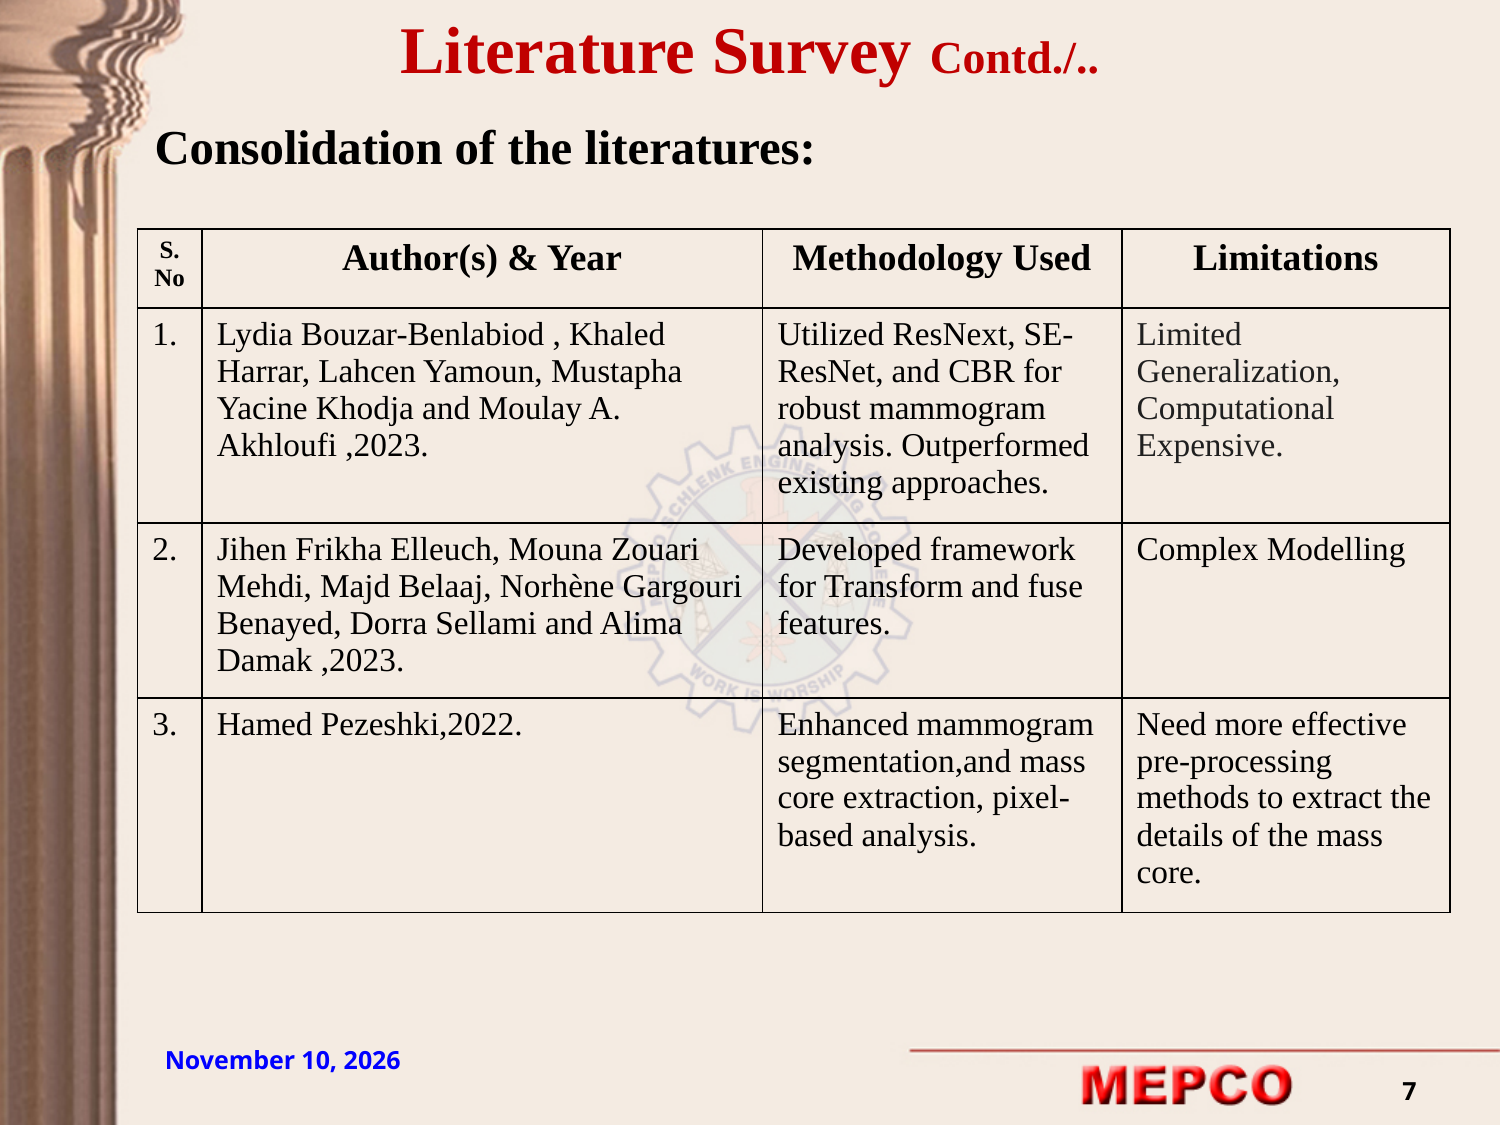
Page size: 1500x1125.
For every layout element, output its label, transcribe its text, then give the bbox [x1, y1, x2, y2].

table_cell Lydia Bouzar-Benlabiod , Khaled Harrar, Lahcen Yamoun, Mustapha Yacine Khodja and Moulay A. Akhloufi ,2023. [203, 309, 762, 522]
table_cell Need more effective pre-processing methods to extract the details of the mass core. [1123, 699, 1449, 912]
table_cell Utilized ResNext, SE-ResNet, and CBR for robust mammogram analysis. Outperformed existing approaches. [763, 309, 1121, 522]
text_box Literature Survey Contd./.. [300, 0, 1200, 94]
table_cell Complex Modelling [1123, 524, 1449, 697]
table_cell 1. [138, 309, 201, 522]
picture [0, 0, 1500, 1125]
table_cell Hamed Pezeshki,2022. [203, 699, 762, 912]
table_header Limitations [1123, 230, 1449, 307]
table_header Methodology Used [763, 230, 1121, 307]
table_cell Jihen Frikha Elleuch, Mouna Zouari Mehdi, Majd Belaaj, Norhène Gargouri Benayed, Dorra Sellami and Alima Damak ,2023. [203, 524, 762, 697]
text_box Consolidation of the literatures: [152, 114, 819, 175]
table_header S.No [138, 230, 201, 307]
table_header Author(s) & Year [203, 230, 762, 307]
table_cell Limited Generalization, Computational Expensive. [1123, 309, 1449, 522]
table_cell 3. [138, 699, 201, 912]
table_cell Enhanced mammogram segmentation,and mass core extraction, pixel-based analysis. [763, 699, 1121, 912]
table_cell Developed framework for Transform and fuse features. [763, 524, 1121, 697]
table_cell 2. [138, 524, 201, 697]
